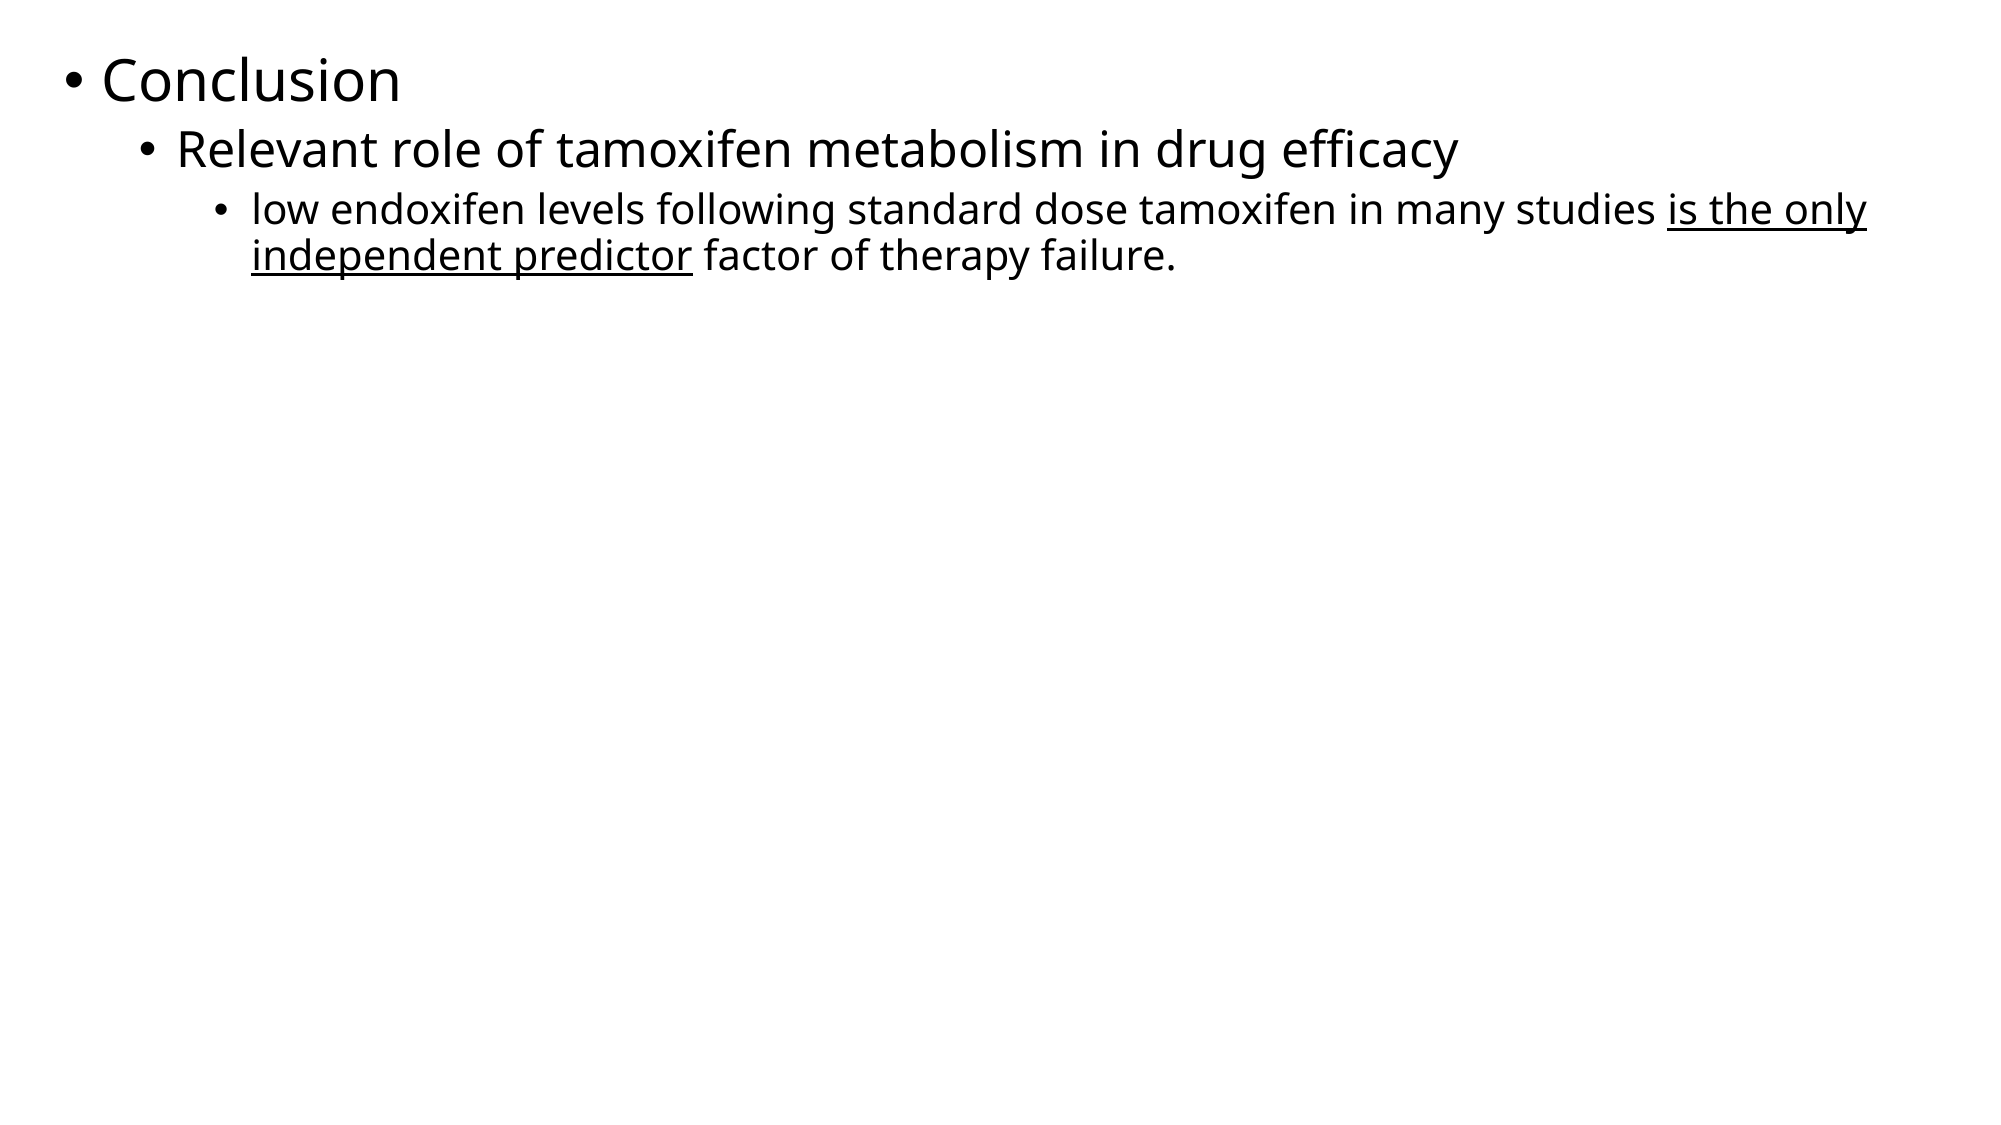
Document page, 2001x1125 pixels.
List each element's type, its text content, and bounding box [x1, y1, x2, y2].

list Conclusion Relevant role of tamoxifen metabolism in drug efficacy low endoxifen levels following standard dose tamoxifen in many studies is the only independent predictor factor of therapy failure. [48, 43, 1925, 1083]
